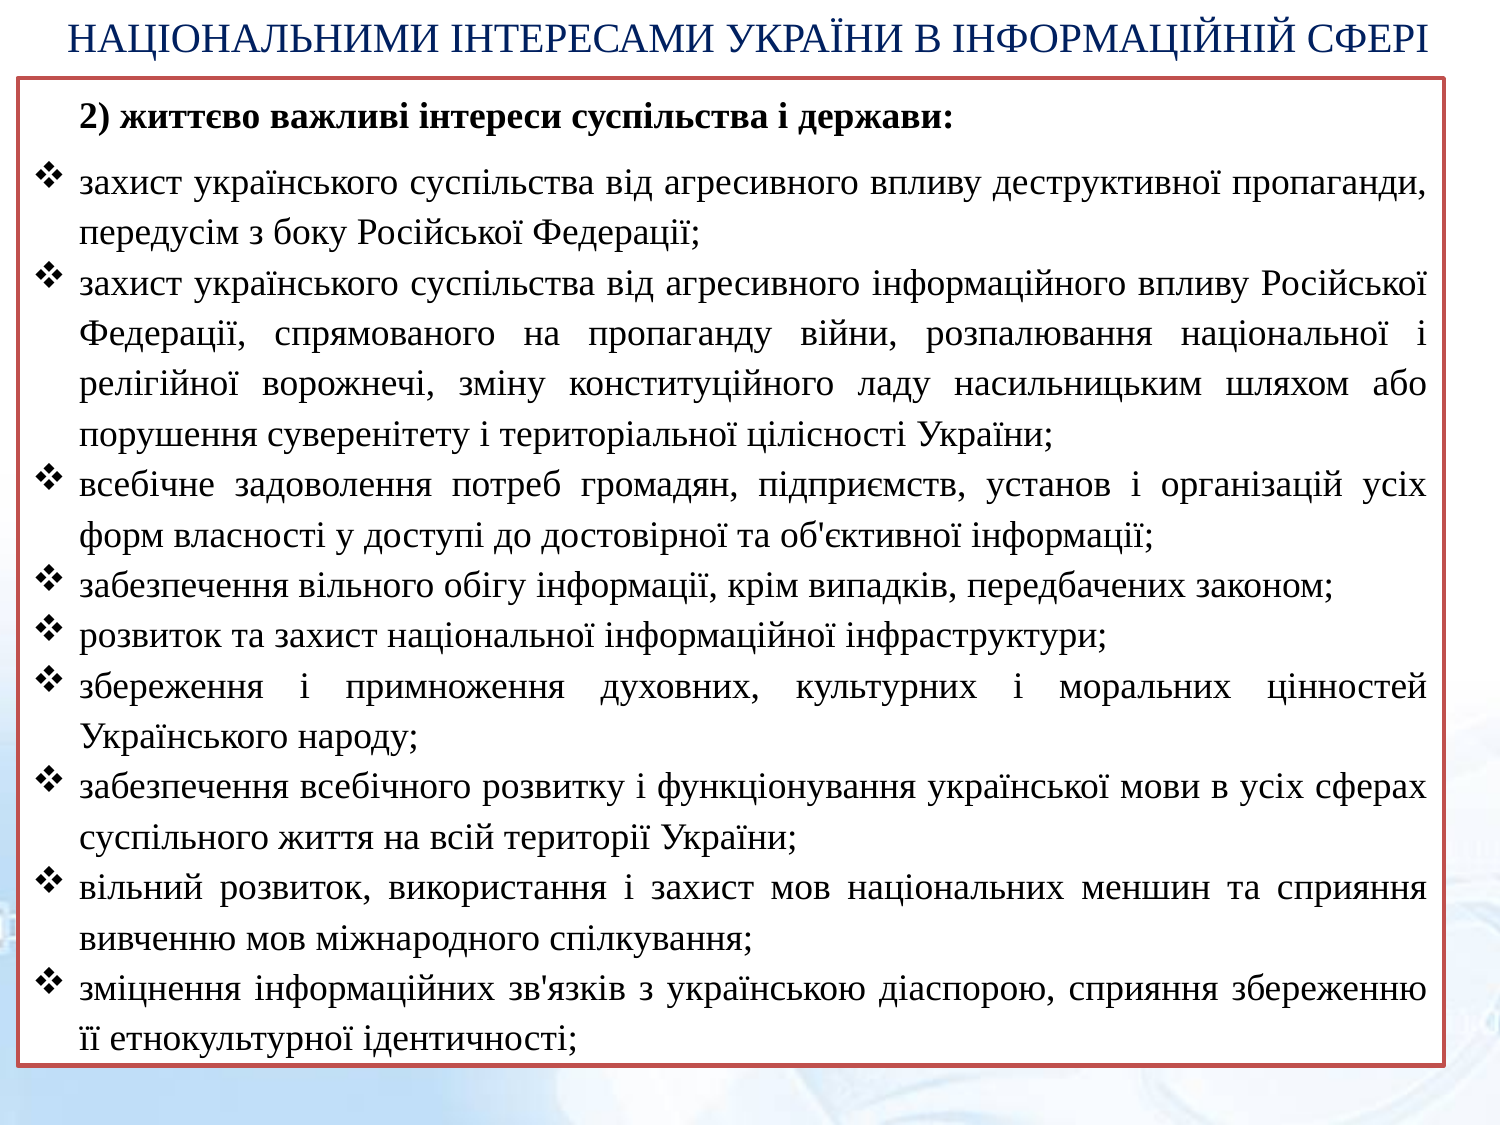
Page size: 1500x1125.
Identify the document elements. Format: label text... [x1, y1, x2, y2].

text_box 2) життєво важливі інтереси суспільства і держави: захист українського суспільства від агресивного впливу деструктивної пропаганди, передусім з боку Російської Федерації; захист українського суспільства від агресивного інформаційного впливу Російської Федерації, спрямованого на пропаганду війни, розпалювання національної і релігійної ворожнечі, зміну конституційного ладу насильницьким шляхом або порушення суверенітету і територіальної цілісності України; всебічне задоволення потреб громадян, підприємств, установ і організацій усіх форм власності у доступі до достовірної та об'єктивної інформації; забезпечення вільного обігу інформації, крім випадків, передбачених законом; розвиток та захист національної інформаційної інфраструктури; збереження і примноження духовних, культурних і моральних цінностей Українського народу; забезпечення всебічного розвитку і функціонування української мови в усіх сферах суспільного життя на всій території України; вільний розвиток, використання і захист мов національних меншин та сприяння вивченню мов міжнародного спілкування; зміцнення інформаційних зв'язків з українською діаспорою, сприяння збереженню її етнокультурної ідентичності; [16, 76, 1446, 1068]
text_box НАЦІОНАЛЬНИМИ ІНТЕРЕСАМИ УКРАЇНИ В ІНФОРМАЦІЙНІЙ СФЕРІ [29, 3, 1477, 68]
picture [0, 0, 1500, 1125]
